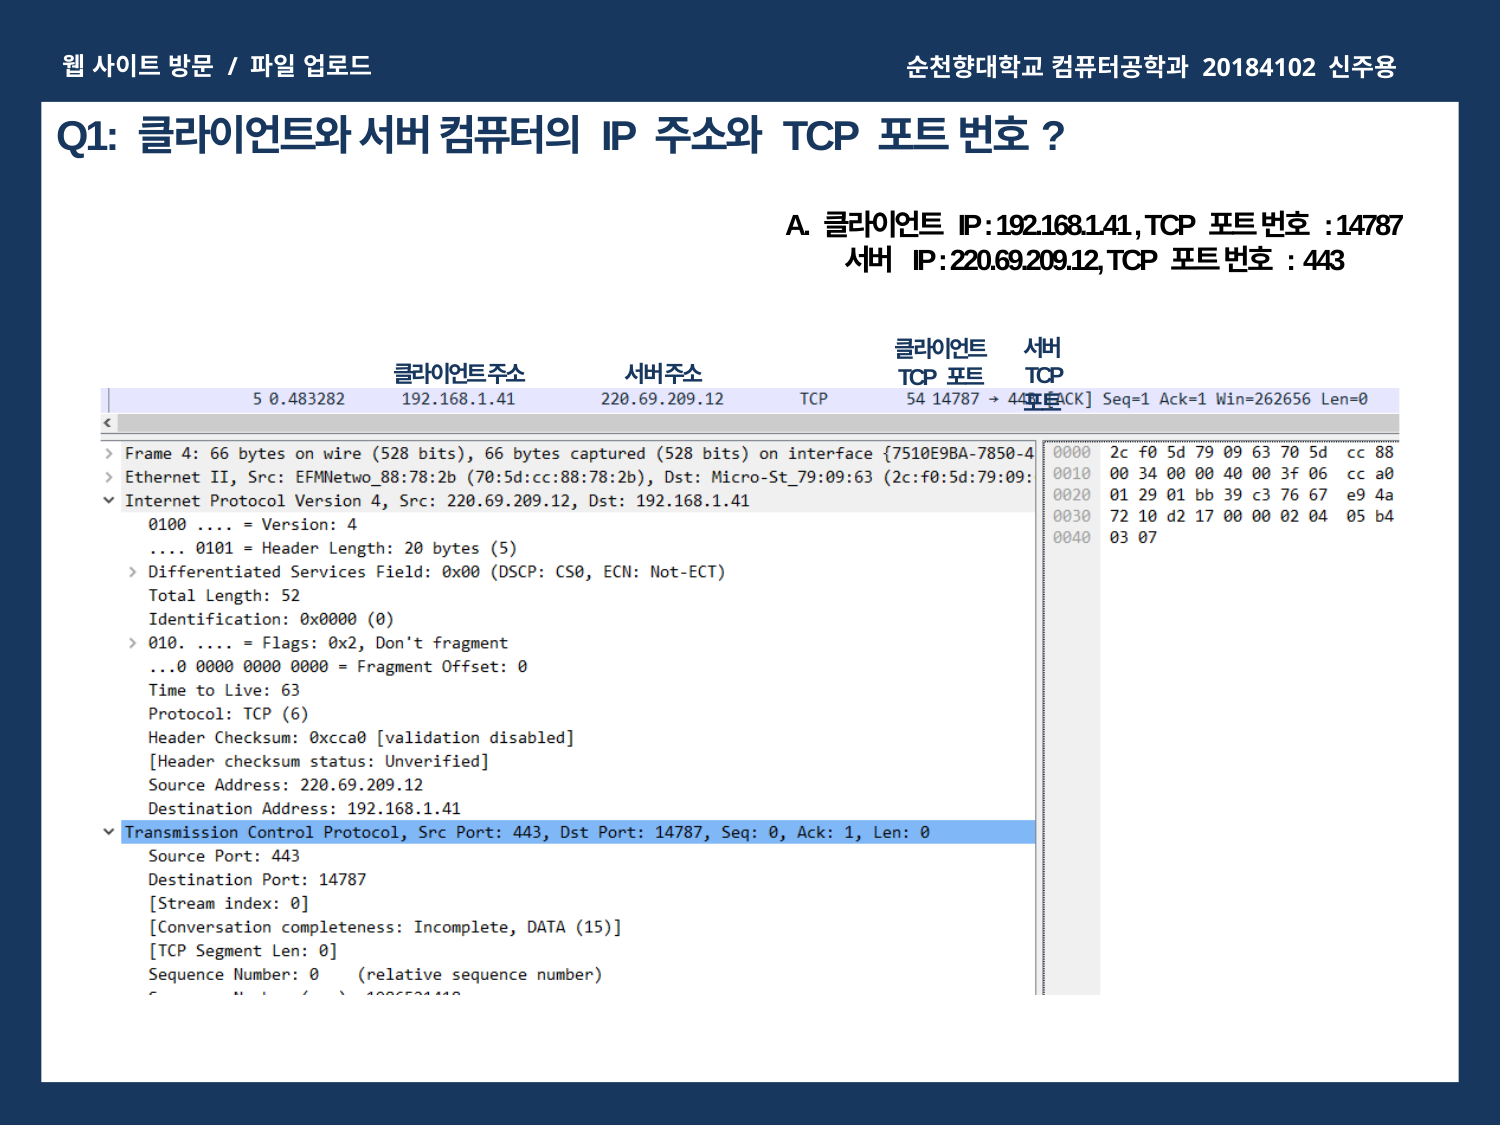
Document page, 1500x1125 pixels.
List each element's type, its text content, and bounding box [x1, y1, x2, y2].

text_box 클라이언트 TCP 포트 [871, 327, 986, 387]
text_box Q1: 클라이언트와 서버 컴퓨터의 IP 주소와 TCP 포트 번호? [41, 101, 1164, 167]
text_box 순천향대학교 컴퓨터공학과 20184102 신주용 [891, 44, 1471, 90]
text_box 웹 사이트 방문 / 파일 업로드 [48, 42, 388, 88]
text_box 서버 주소 [439, 352, 871, 387]
picture [100, 388, 1400, 995]
text_box 클라이언트 주소 [235, 352, 439, 387]
text_box A. 클라이언트 IP : 192.168.1.41 , TCP 포트 번호 : 14787 서버 IP : 220.69.209.12, TCP 포트 번호 : 443 [770, 199, 1420, 284]
text_box [39, 100, 1461, 1084]
text_box 서버 TCP 포트 [986, 326, 1100, 387]
